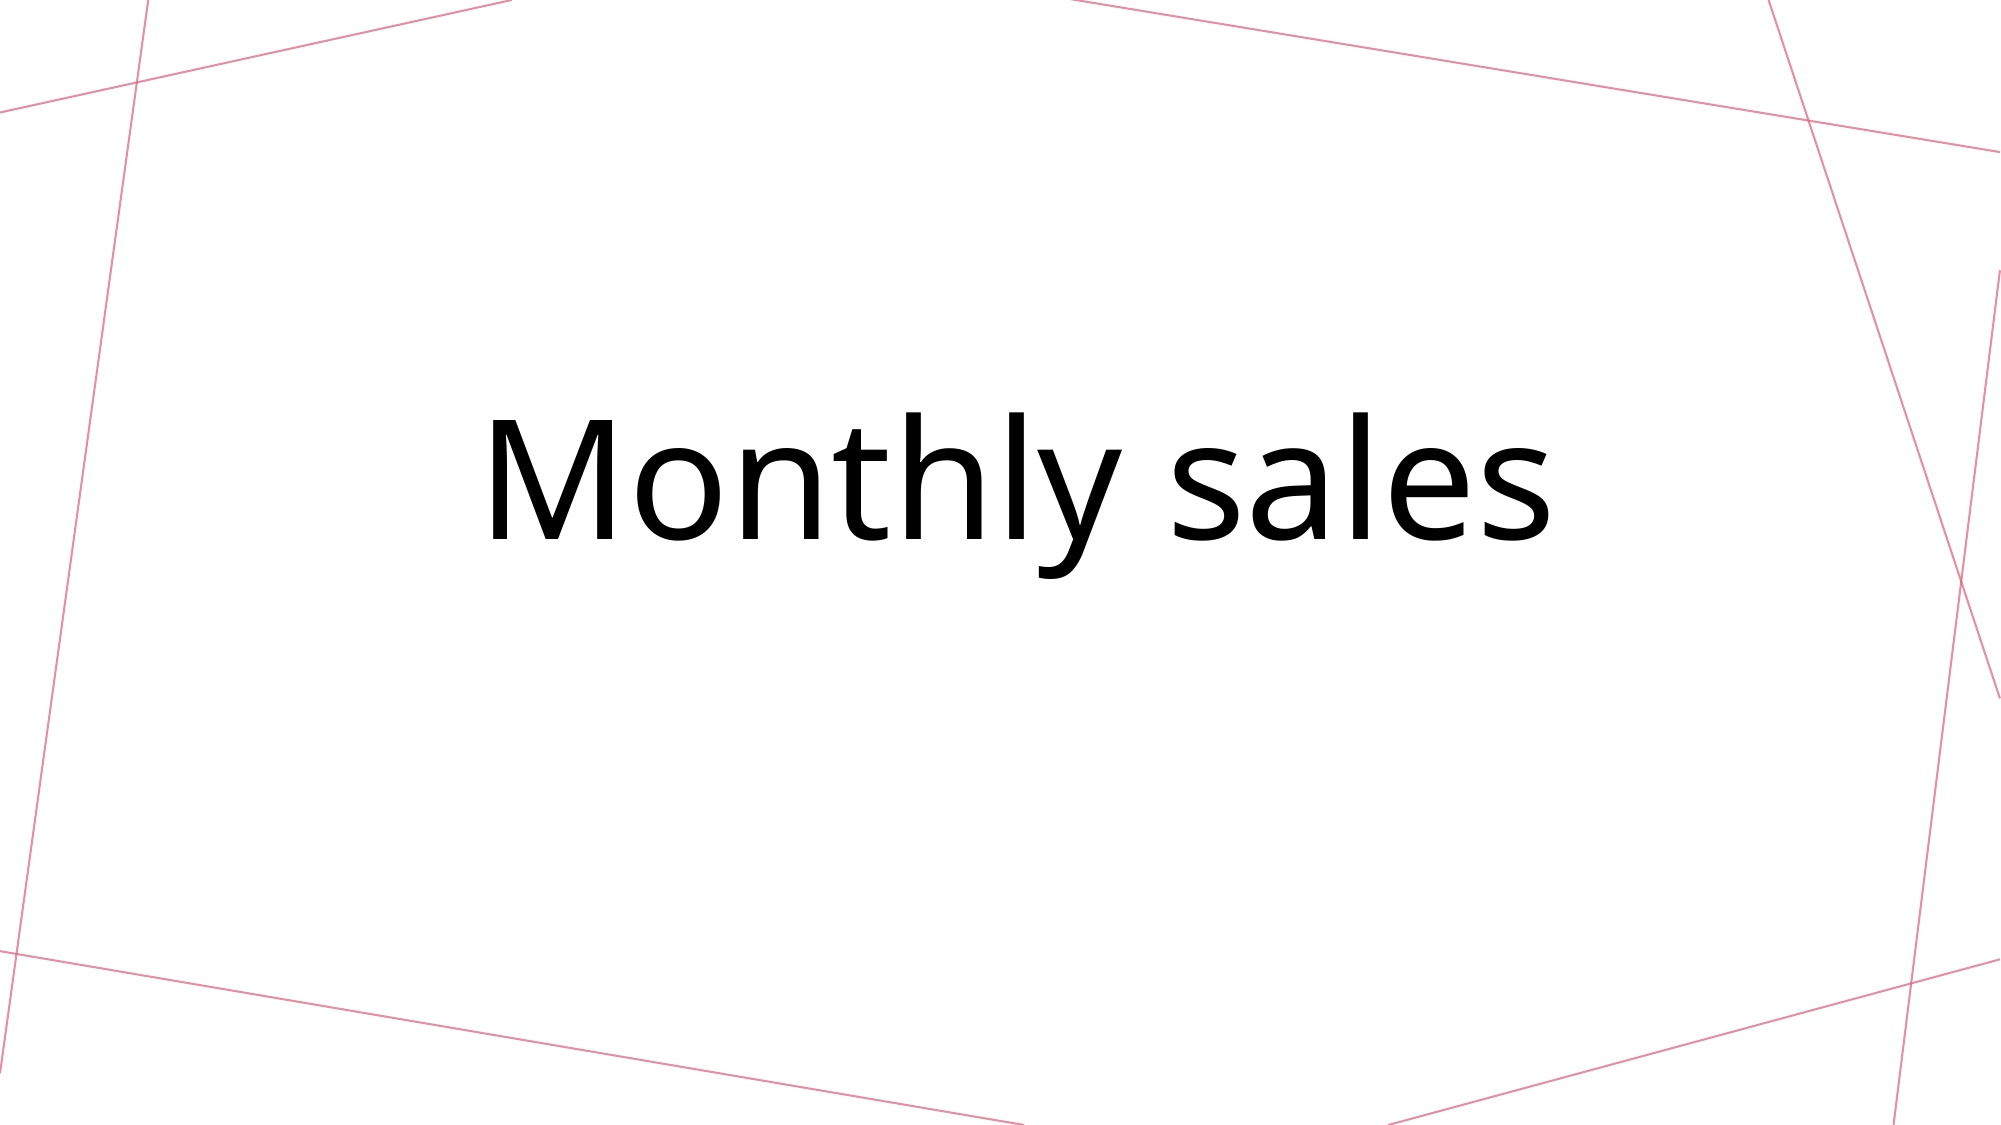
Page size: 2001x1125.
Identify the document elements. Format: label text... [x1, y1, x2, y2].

text_box Monthly sales [338, 365, 1696, 581]
